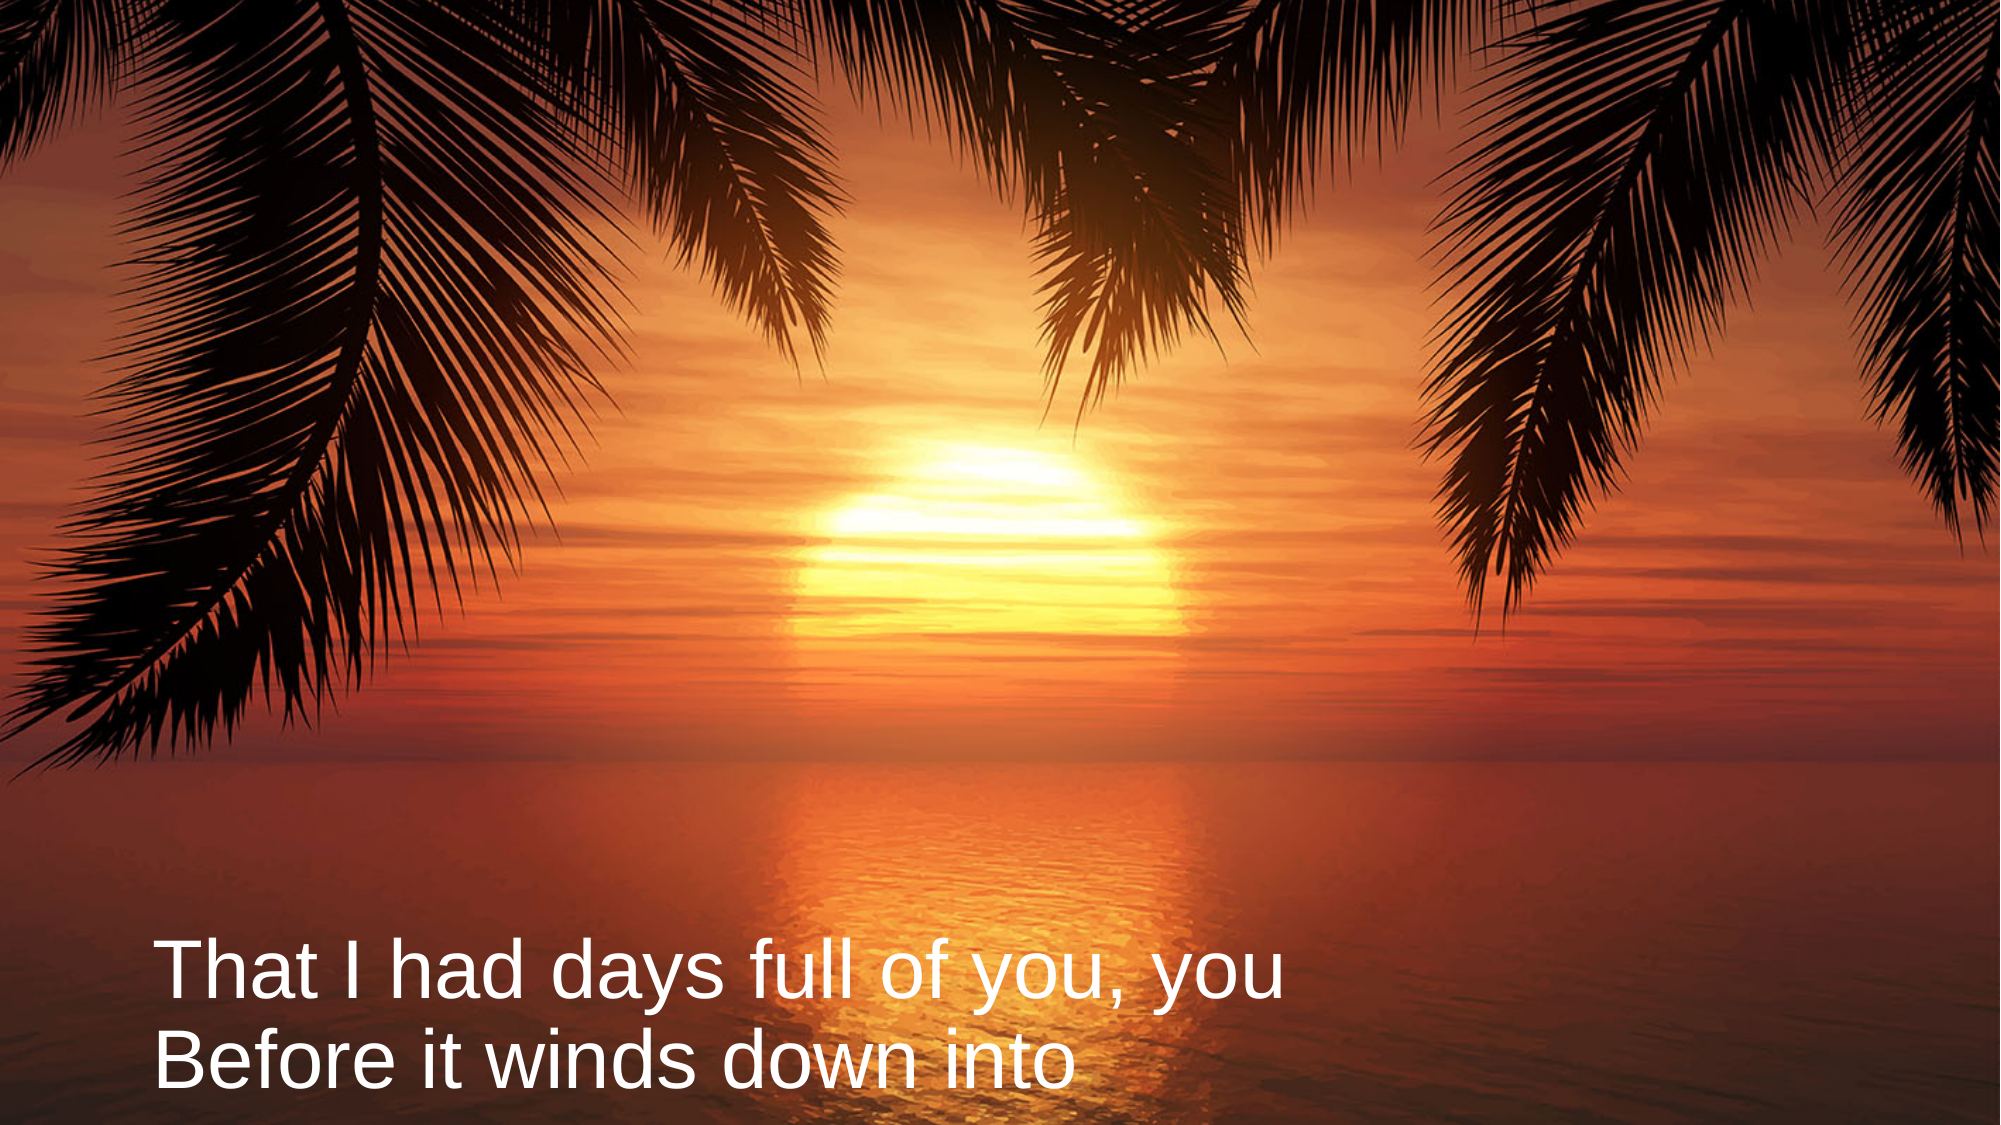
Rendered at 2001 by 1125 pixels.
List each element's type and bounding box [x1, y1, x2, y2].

list [0, 0, 2000, 1125]
